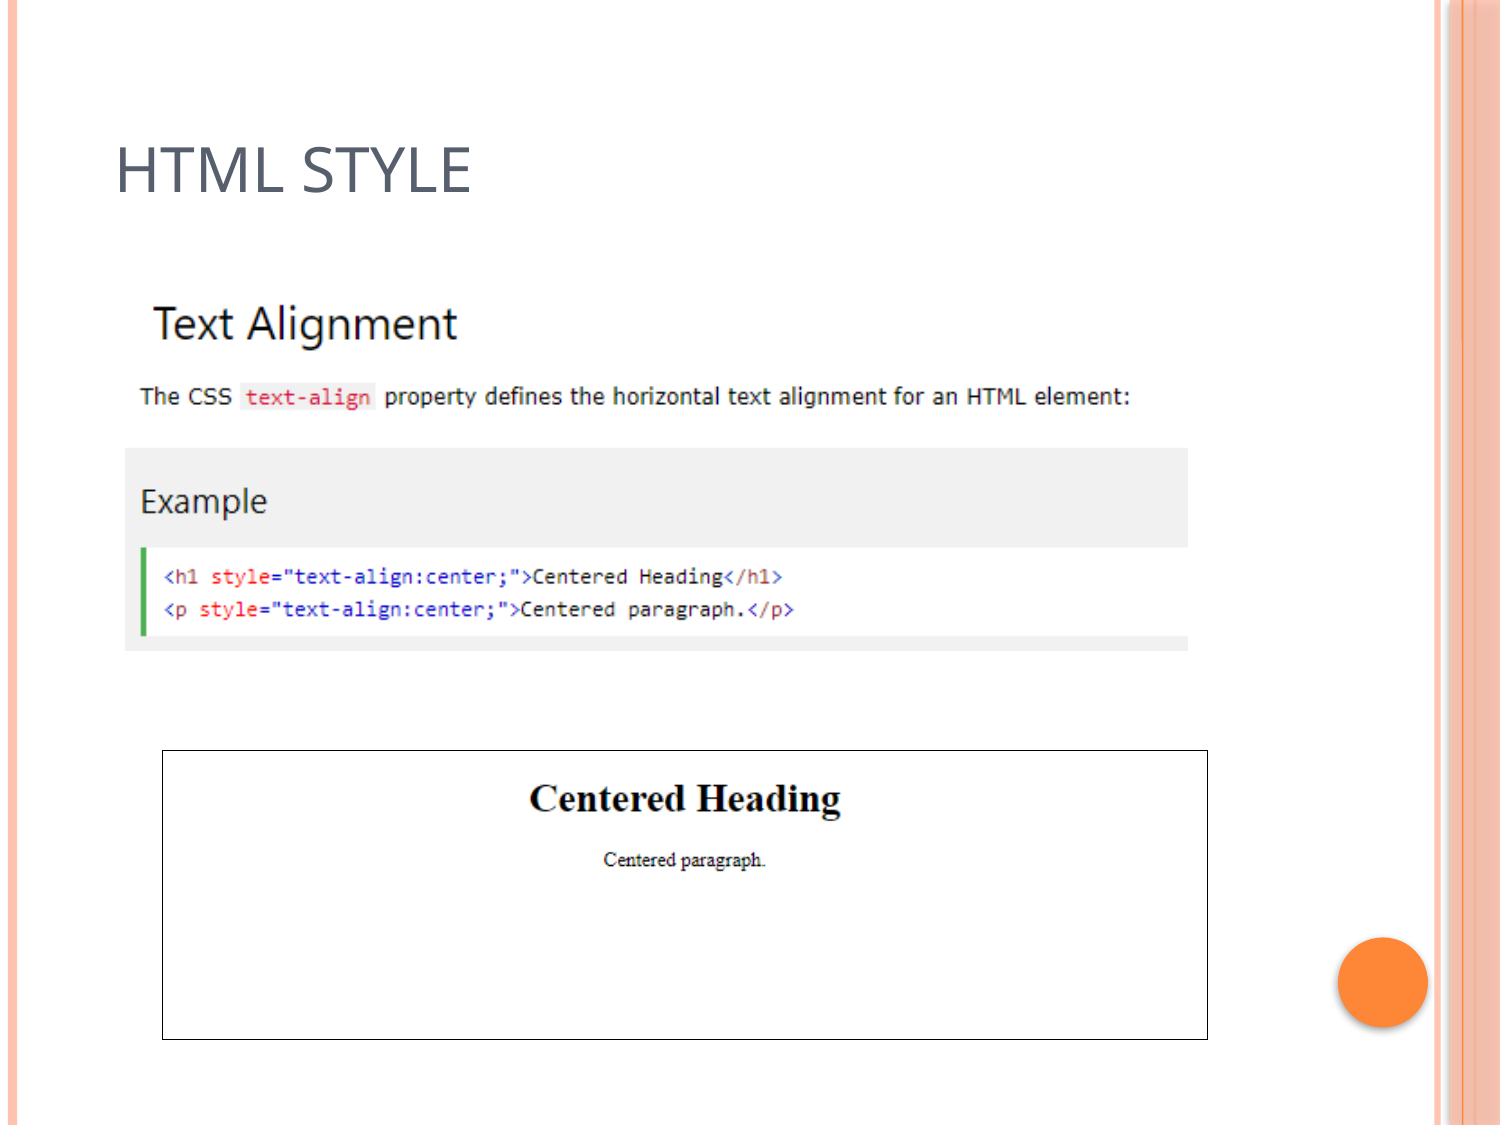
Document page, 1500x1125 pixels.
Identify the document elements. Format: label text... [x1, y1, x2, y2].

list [124, 261, 1188, 651]
picture [161, 749, 1209, 1040]
title Html style [99, 24, 1325, 213]
